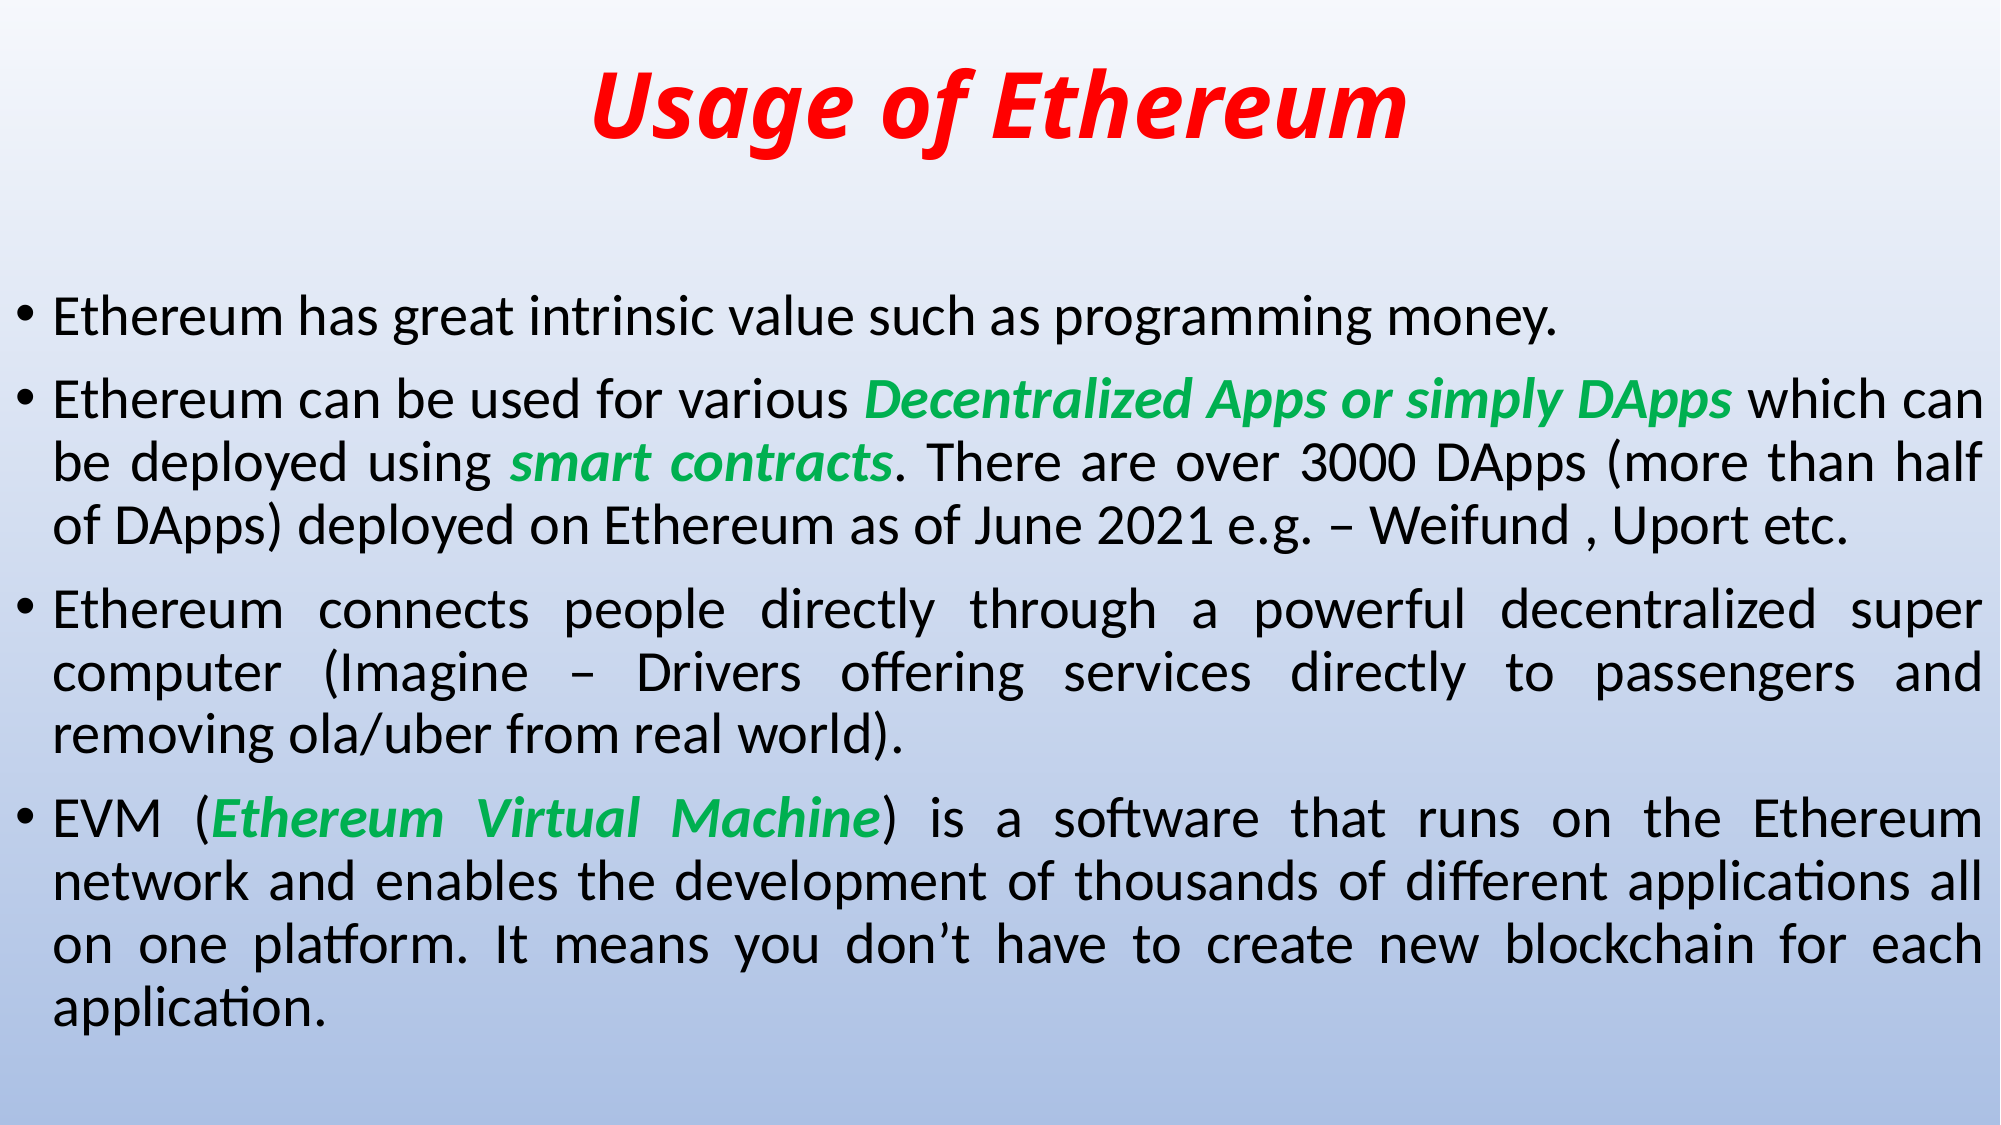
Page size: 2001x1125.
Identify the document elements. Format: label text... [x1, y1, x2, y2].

list Ethereum has great intrinsic value such as programming money. Ethereum can be used for various Decentralized Apps or simply DApps which can be deployed using smart contracts. There are over 3000 DApps (more than half of DApps) deployed on Ethereum as of June 2021 e.g. – Weifund , Uport etc. Ethereum connects people directly through a powerful decentralized super computer (Imagine – Drivers offering services directly to passengers and removing ola/uber from real world). EVM (Ethereum Virtual Machine) is a software that runs on the Ethereum network and enables the development of thousands of different applications all on one platform. It means you don’t have to create new blockchain for each application. [0, 277, 2000, 1125]
title Usage of Ethereum [0, 0, 2000, 218]
